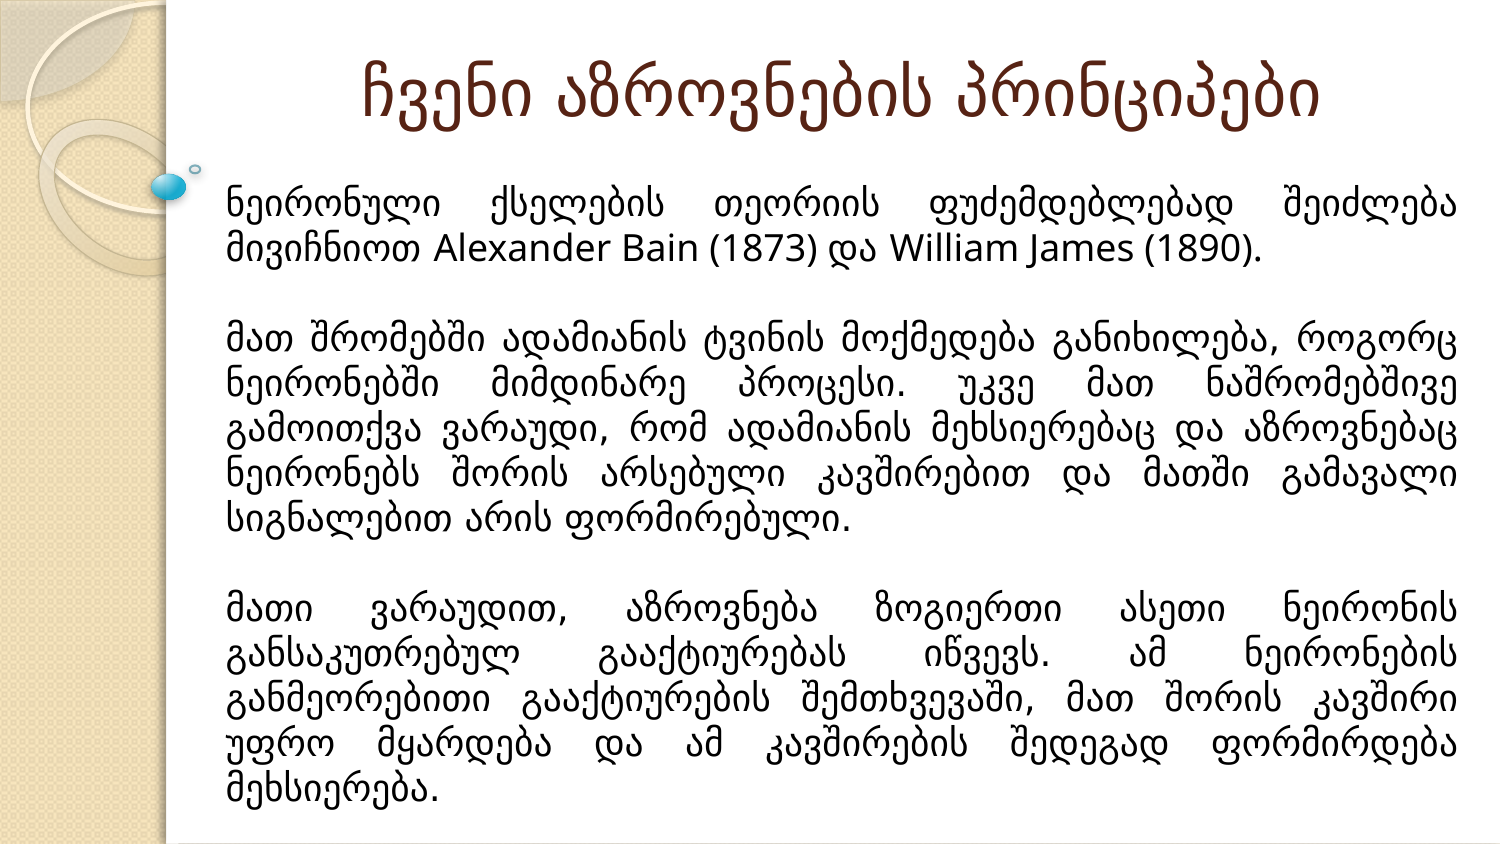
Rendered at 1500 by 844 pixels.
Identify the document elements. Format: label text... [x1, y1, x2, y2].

text_box ჩვენი აზროვნების პრინციპები [236, 34, 1449, 138]
text_box ნეირონული ქსელების თეორიის ფუძემდებლებად შეიძლება მივიჩნიოთ Alexander Bain (1873) და William James (1890). მათ შრომებში ადამიანის ტვინის მოქმედება განიხილება, როგორც ნეირონებში მიმდინარე პროცესი. უკვე მათ ნაშრომებშივე გამოითქვა ვარაუდი, რომ ადამიანის მეხსიერებაც და აზროვნებაც ნეირონებს შორის არსებული კავშირებით და მათში გამავალი სიგნალებით არის ფორმირებული. მათი ვარაუდით, აზროვნება ზოგიერთი ასეთი ნეირონის განსაკუთრებულ გააქტიურებას იწვევს. ამ ნეირონების განმეორებითი გააქტიურების შემთხვევაში, მათ შორის კავშირი უფრო მყარდება და ამ კავშირების შედეგად ფორმირდება მეხსიერება. [210, 171, 1474, 817]
